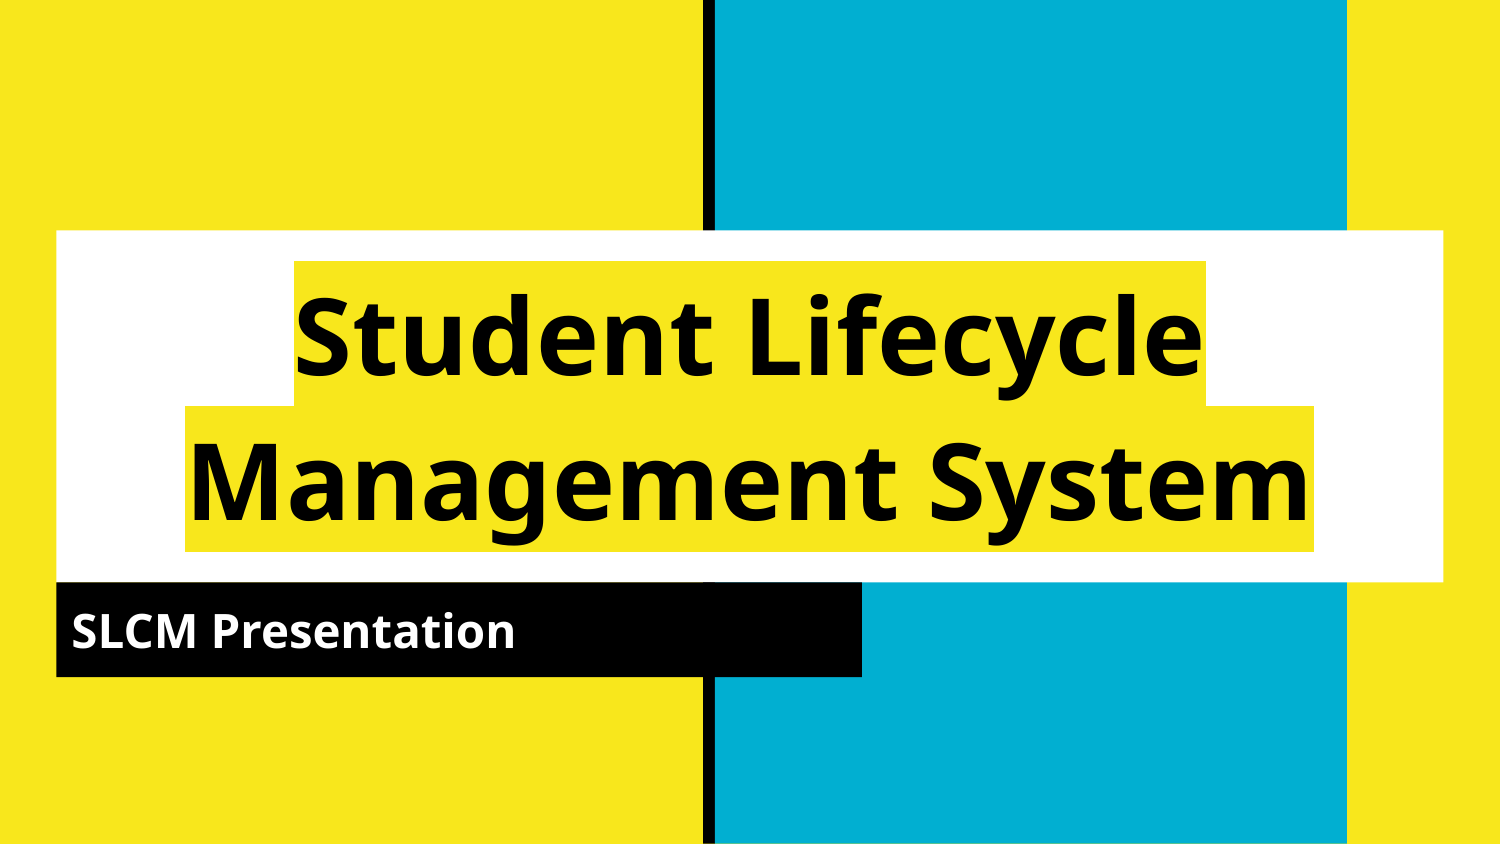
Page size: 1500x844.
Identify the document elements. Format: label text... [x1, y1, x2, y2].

subtitle SLCM Presentation [56, 582, 862, 678]
title Student Lifecycle Management System [56, 230, 1444, 583]
